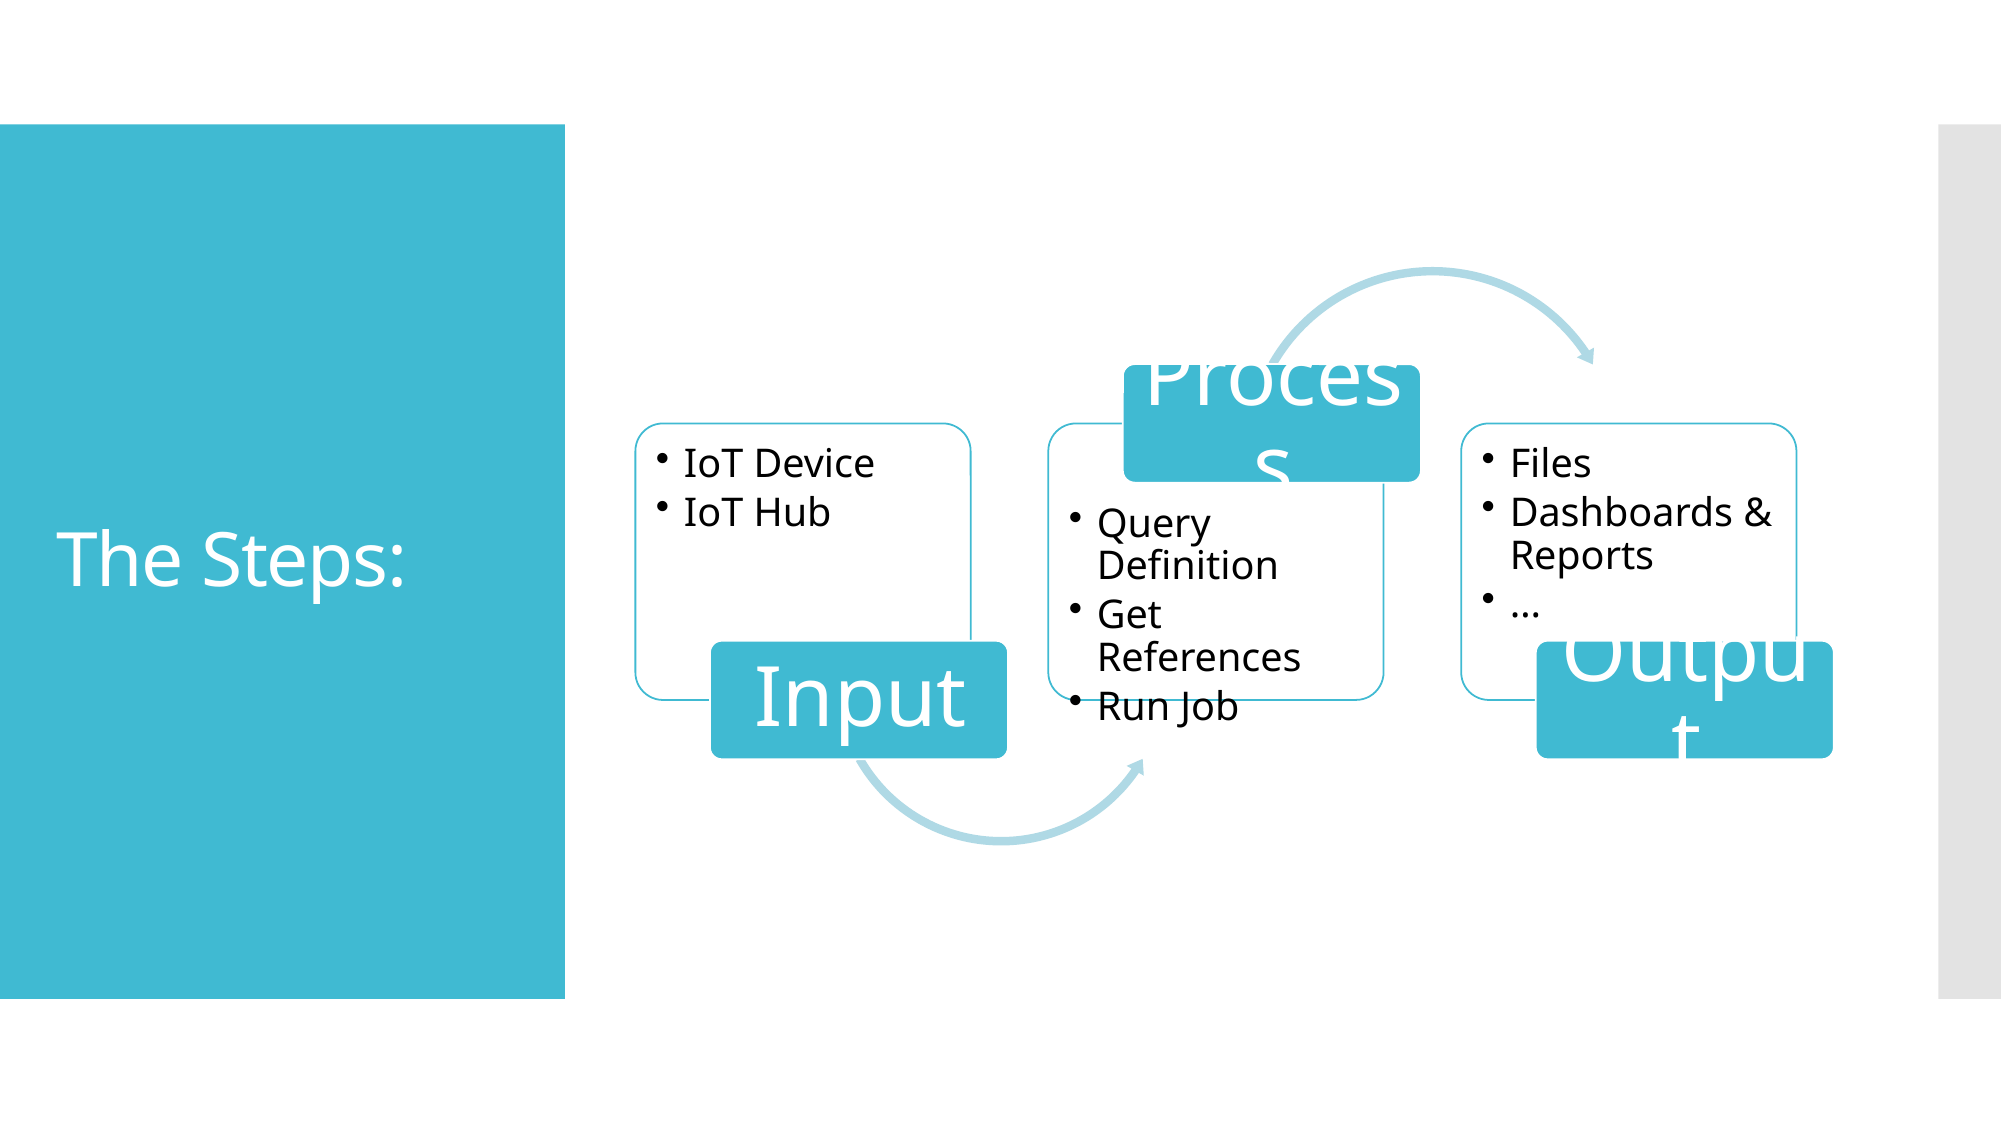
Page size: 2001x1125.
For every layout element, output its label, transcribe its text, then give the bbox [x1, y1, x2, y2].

title The Steps: [41, 184, 525, 940]
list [634, 141, 1835, 982]
